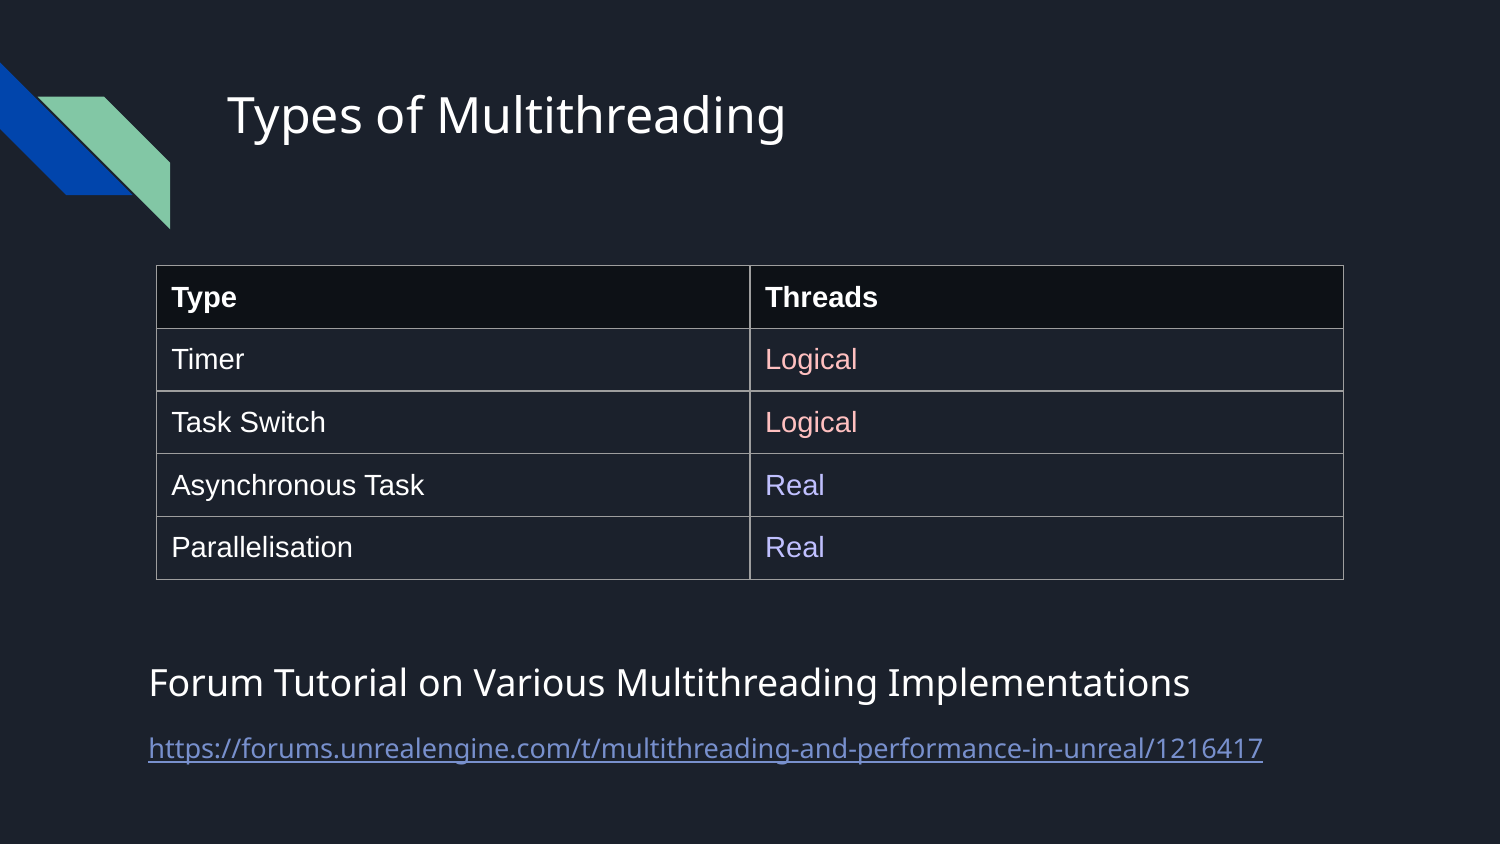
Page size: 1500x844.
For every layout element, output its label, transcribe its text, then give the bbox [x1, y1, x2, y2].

table_cell Parallelisation [157, 517, 749, 579]
table_cell Task Switch [157, 392, 749, 453]
table_header Type [157, 266, 749, 328]
list Forum Tutorial on Various Multithreading Implementations https://forums.unrealengine.com/t/multithreading-and-performance-in-unreal/1216417 [133, 642, 1368, 793]
table_cell Timer [157, 329, 749, 390]
table_cell Logical [751, 329, 1343, 390]
table_header Threads [751, 266, 1343, 328]
title Types of Multithreading [212, 64, 1368, 215]
table_cell Real [751, 454, 1343, 516]
table_cell Logical [751, 392, 1343, 453]
table_cell Asynchronous Task [157, 454, 749, 516]
table_cell Real [751, 517, 1343, 579]
